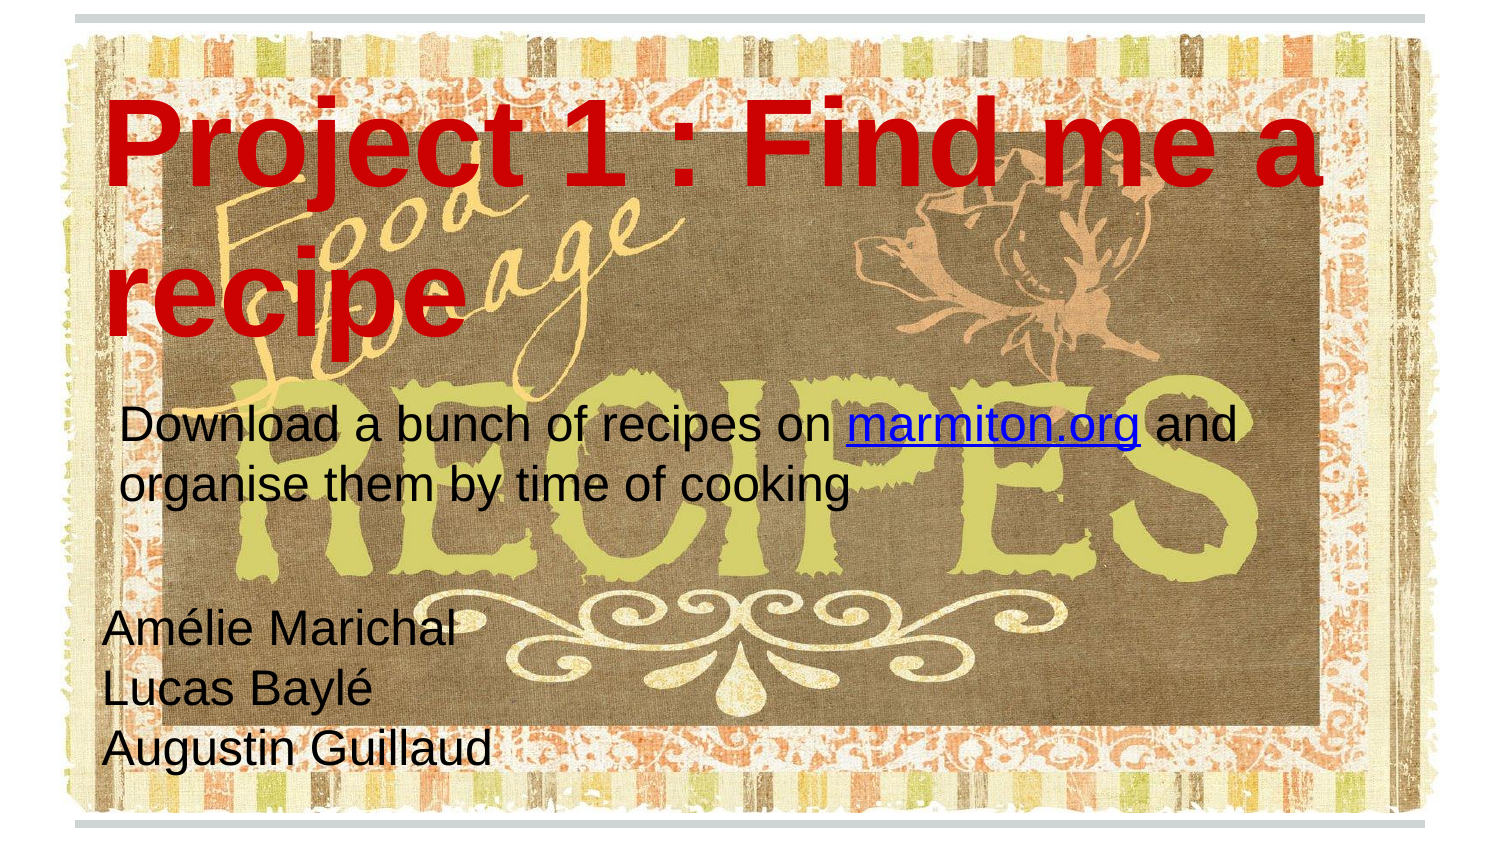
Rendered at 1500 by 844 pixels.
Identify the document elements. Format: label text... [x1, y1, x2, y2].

text_box Download a bunch of recipes on marmiton.org and organise them by time of cooking [103, 376, 1397, 517]
title Project 1 : Find me a recipe [86, 59, 1437, 377]
subtitle Amélie Marichal Lucas Baylé Augustin Guillaud [86, 580, 1437, 783]
picture [60, 31, 1440, 813]
